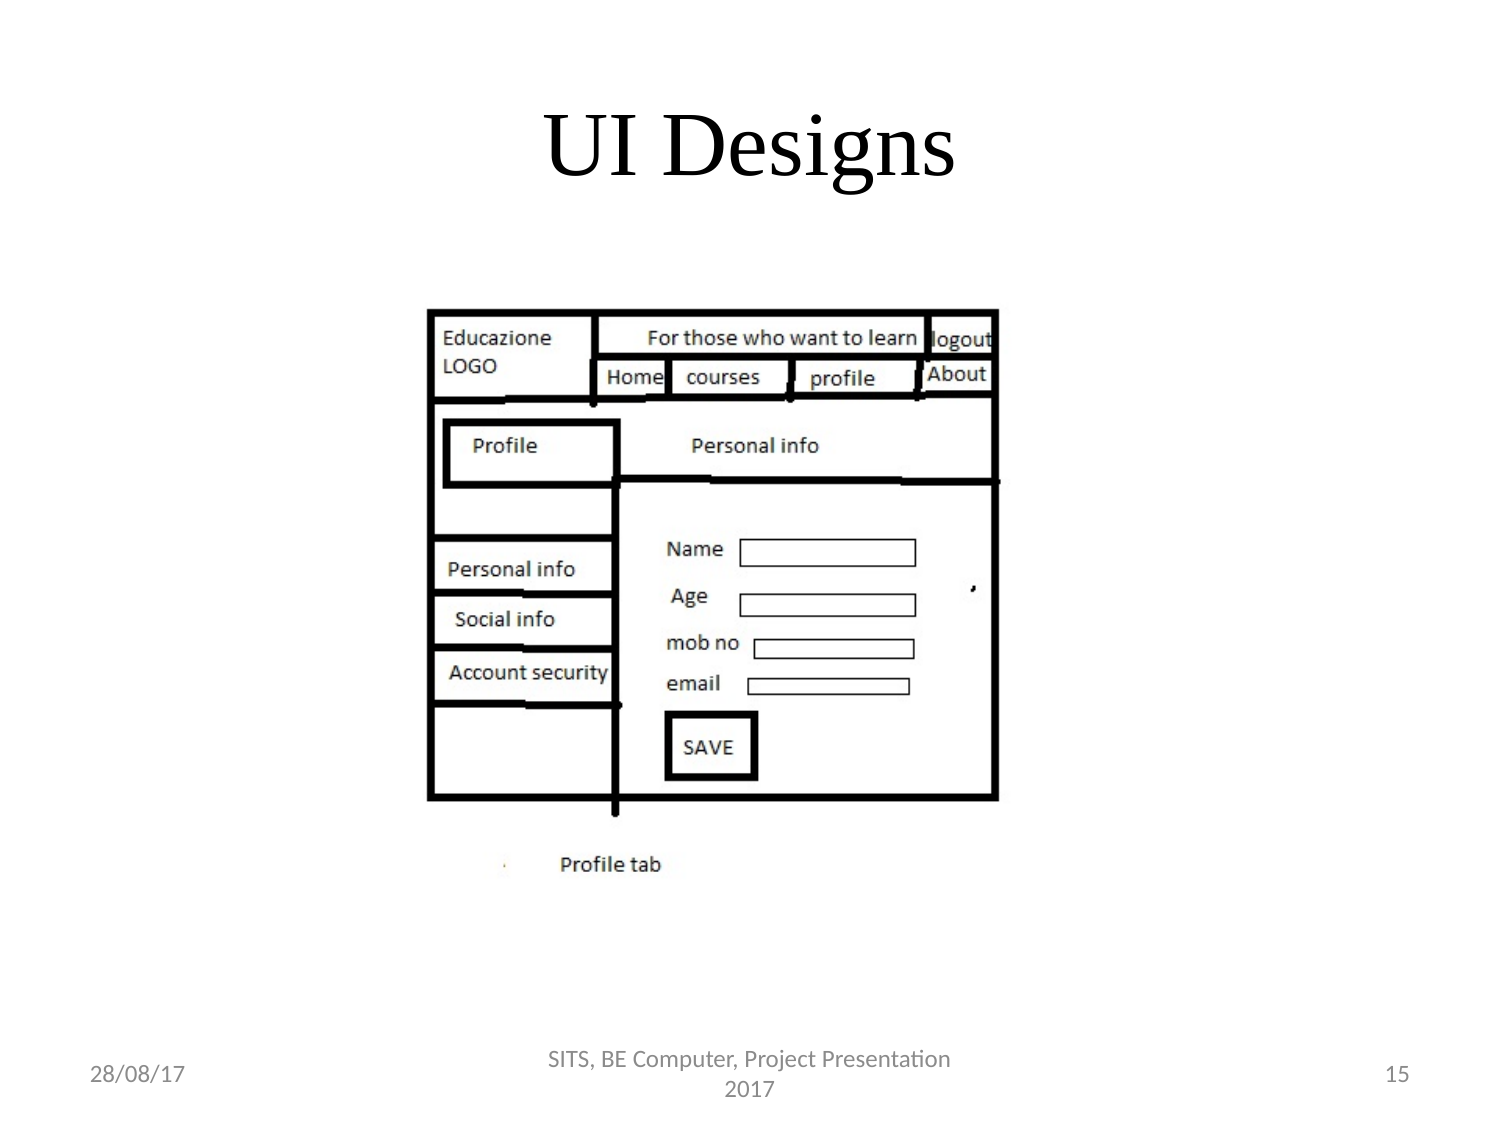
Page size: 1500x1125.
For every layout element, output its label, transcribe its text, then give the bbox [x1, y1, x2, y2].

text_box UI Designs [74, 45, 1425, 233]
text_box [74, 262, 1425, 1005]
text_box 28/08/17 [75, 1042, 425, 1103]
picture [109, 202, 1391, 923]
text_box SITS, BE Computer, Project Presentation 2017 [512, 1042, 988, 1103]
text_box 15 [1074, 1042, 1425, 1103]
